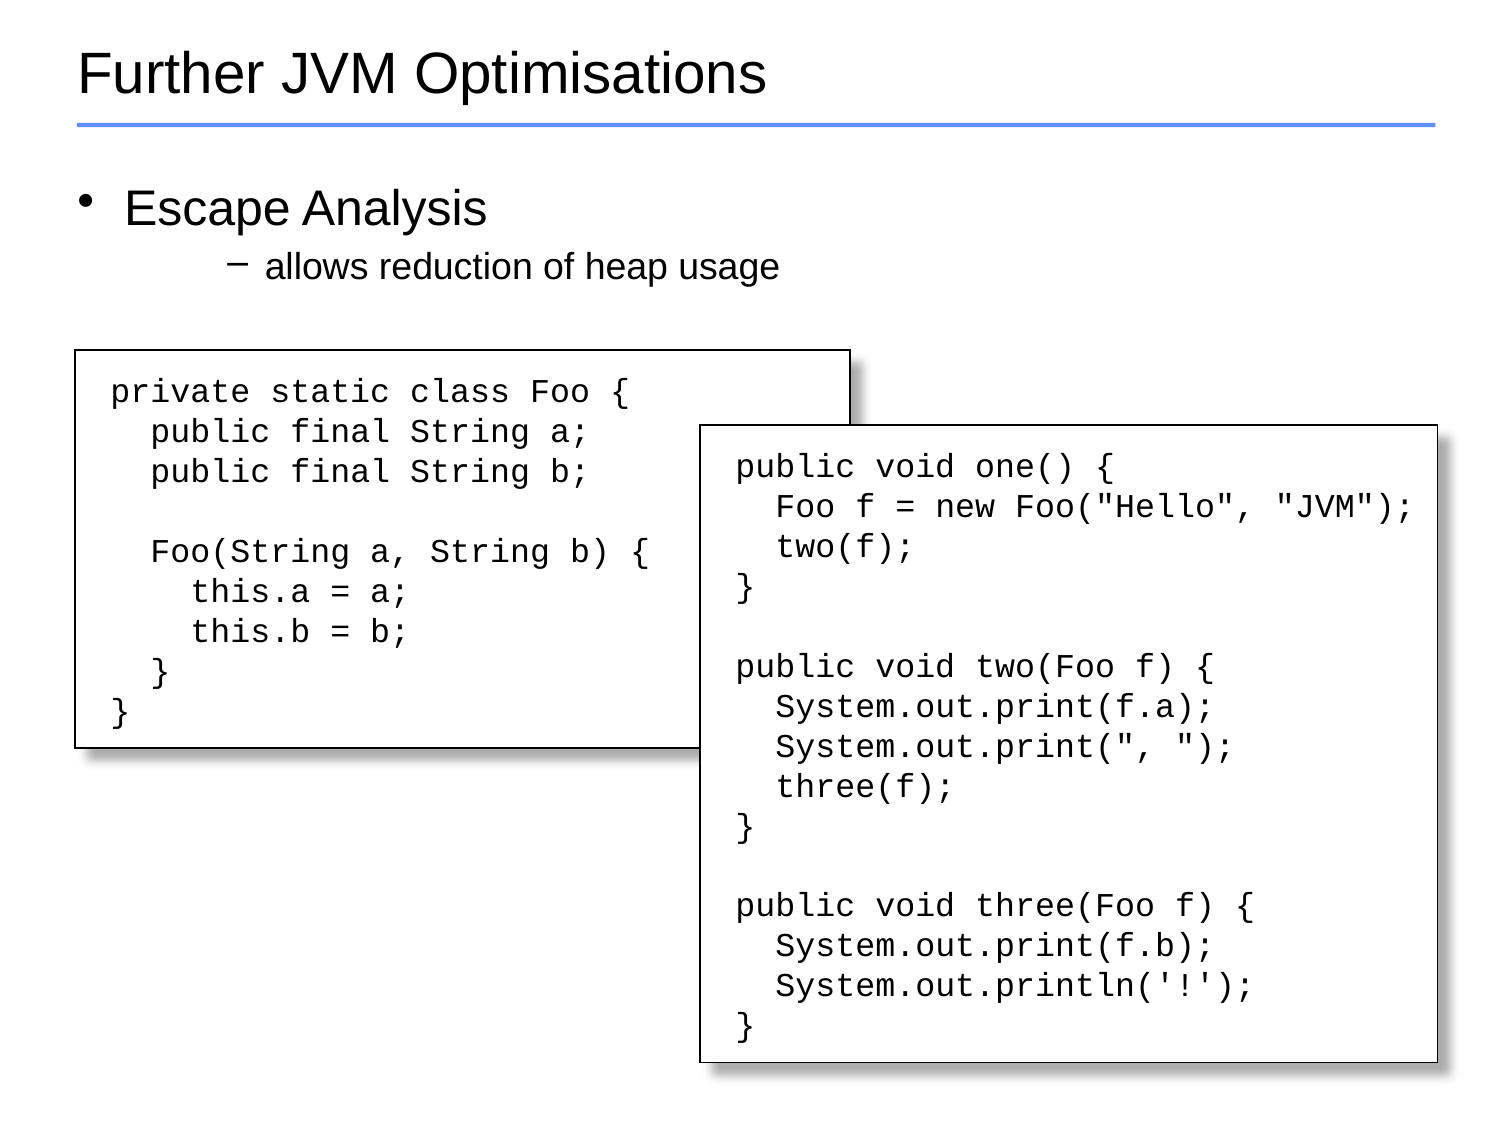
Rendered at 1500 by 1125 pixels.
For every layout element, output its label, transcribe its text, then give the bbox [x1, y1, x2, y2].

text_box public void one() { Foo f = new Foo("Hello", "JVM"); two(f); } public void two(Foo f) { System.out.print(f.a); System.out.print(", "); three(f); } public void three(Foo f) { System.out.print(f.b); System.out.println('!'); } [699, 424, 1438, 1063]
text_box private static class Foo { public final String a; public final String b; Foo(String a, String b) { this.a = a; this.b = b; } } [75, 349, 850, 749]
list Escape Analysis allows reduction of heap usage [62, 174, 1438, 351]
title Further JVM Optimisations [62, 37, 1438, 113]
